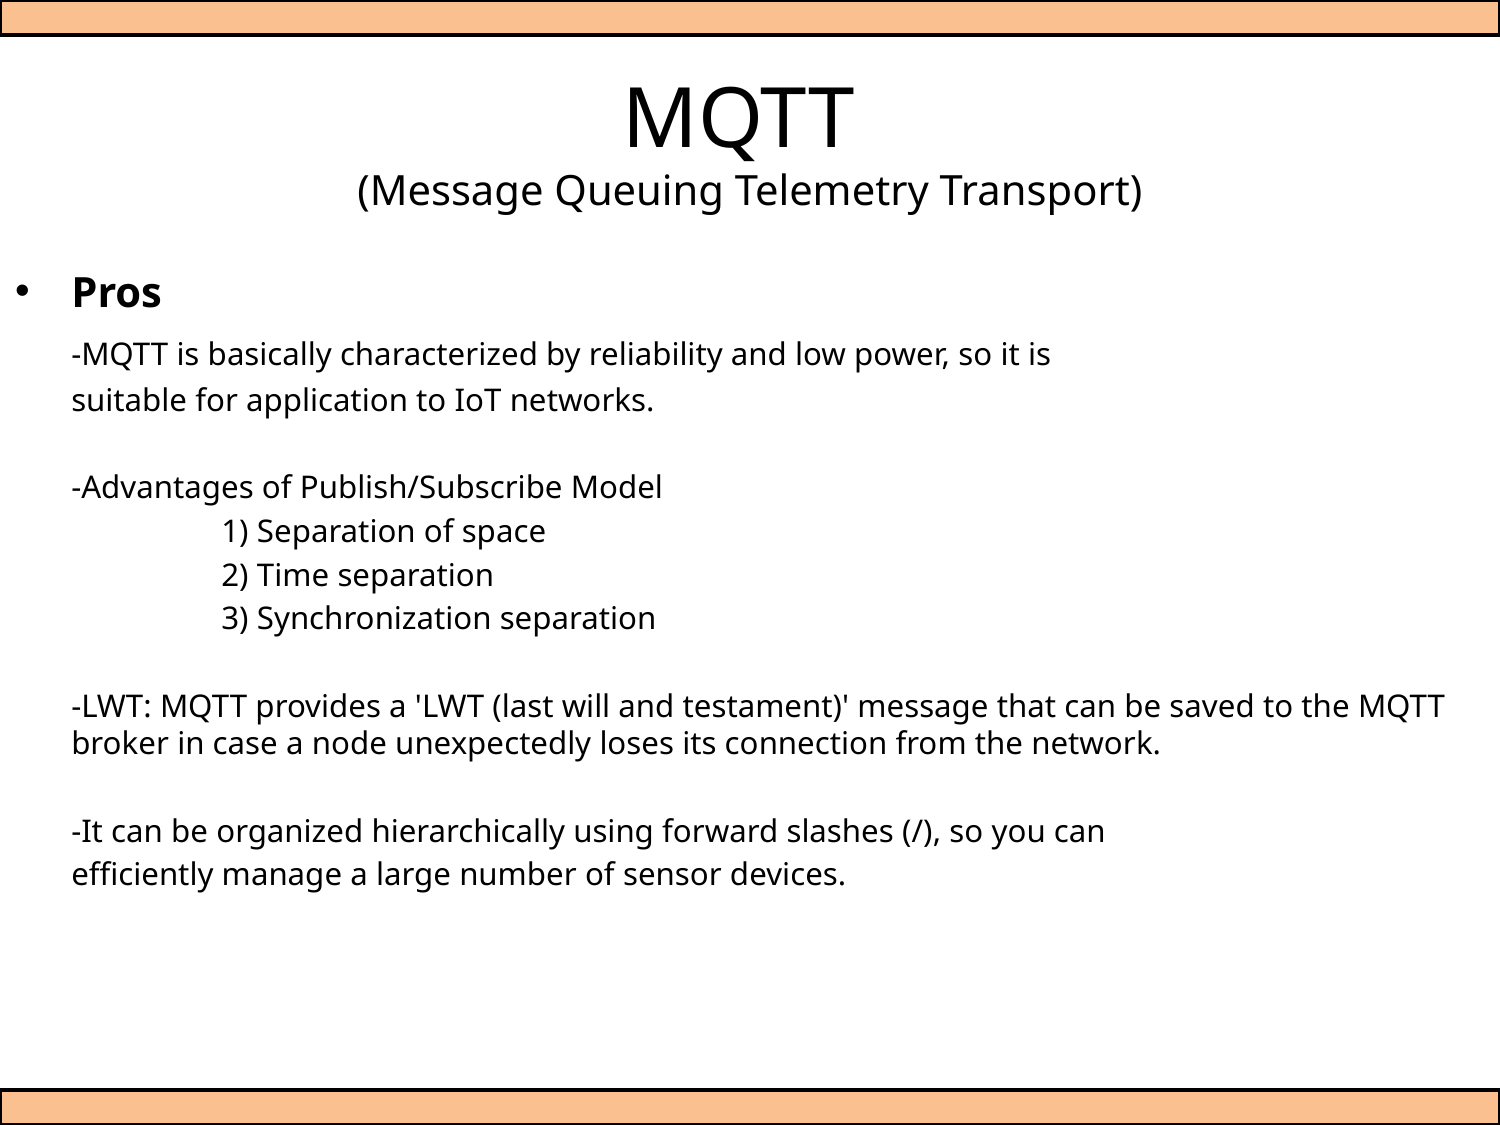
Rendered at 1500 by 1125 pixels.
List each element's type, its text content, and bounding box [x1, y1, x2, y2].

text_box Pros -MQTT is basically characterized by reliability and low power, so it is suitable for application to IoT networks. -Advantages of Publish/Subscribe Model 1) Separation of space 2) Time separation 3) Synchronization separation -LWT: MQTT provides a 'LWT (last will and testament)' message that can be saved to the MQTT broker in case a node unexpectedly loses its connection from the network. -It can be organized hierarchically using forward slashes (/), so you can efficiently manage a large number of sensor devices. [0, 257, 1500, 1088]
text_box [0, 0, 1500, 37]
text_box [0, 1088, 1500, 1125]
title MQTT (Message Queuing Telemetry Transport) [75, 45, 1425, 233]
